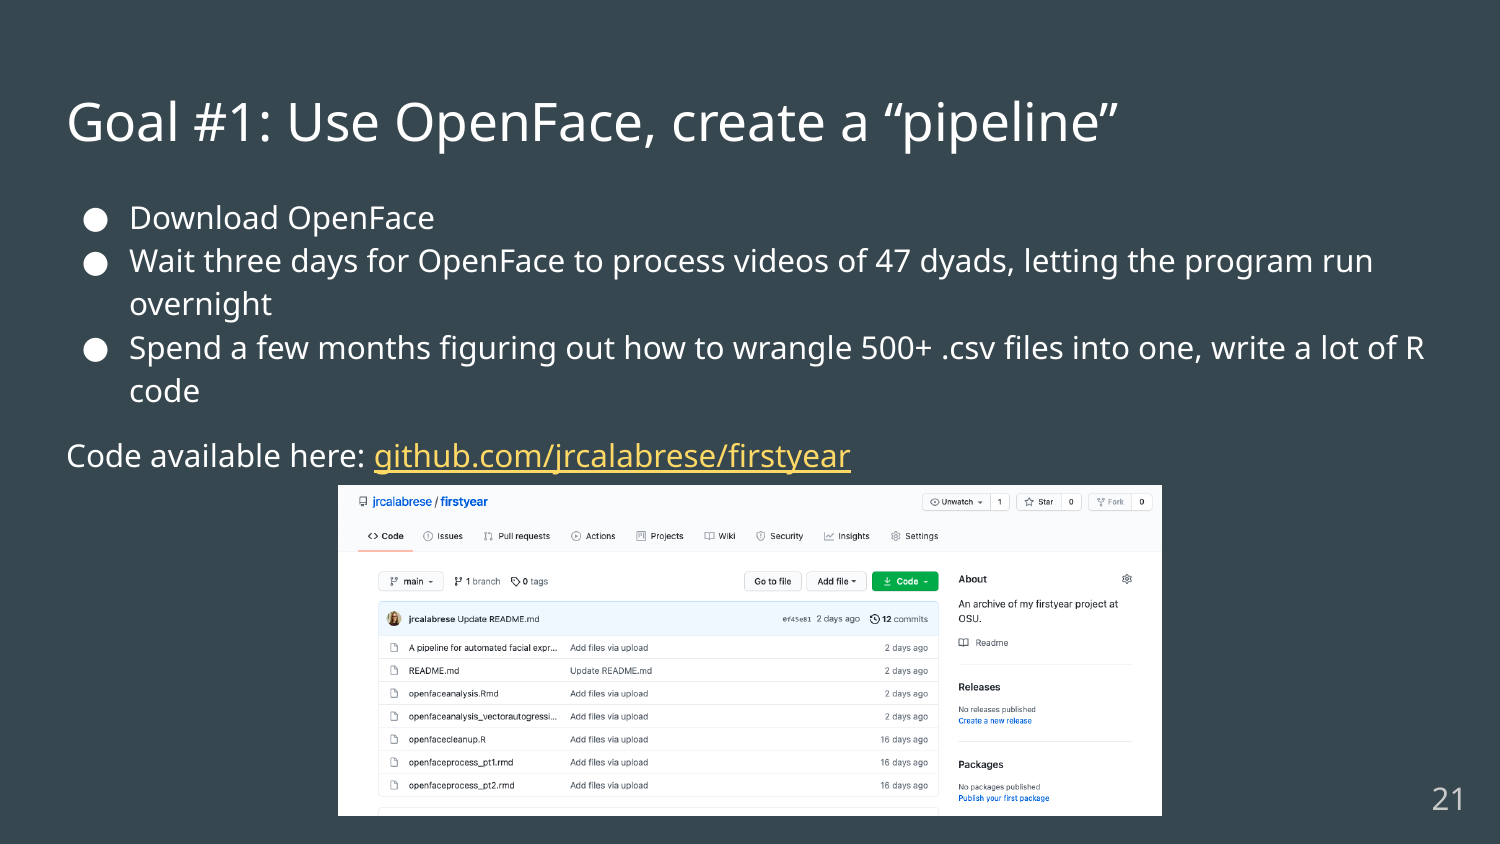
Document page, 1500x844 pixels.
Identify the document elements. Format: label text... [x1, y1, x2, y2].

title Goal #1: Use OpenFace, create a “pipeline” [51, 72, 1449, 167]
picture [337, 484, 1163, 817]
slide_number ‹#› [1392, 767, 1483, 833]
list Download OpenFace Wait three days for OpenFace to process videos of 47 dyads, letting the program run overnight Spend a few months figuring out how to wrangle 500+ .csv files into one, write a lot of R code Code available here: github.com/jrcalabrese/firstyear [51, 177, 1449, 496]
